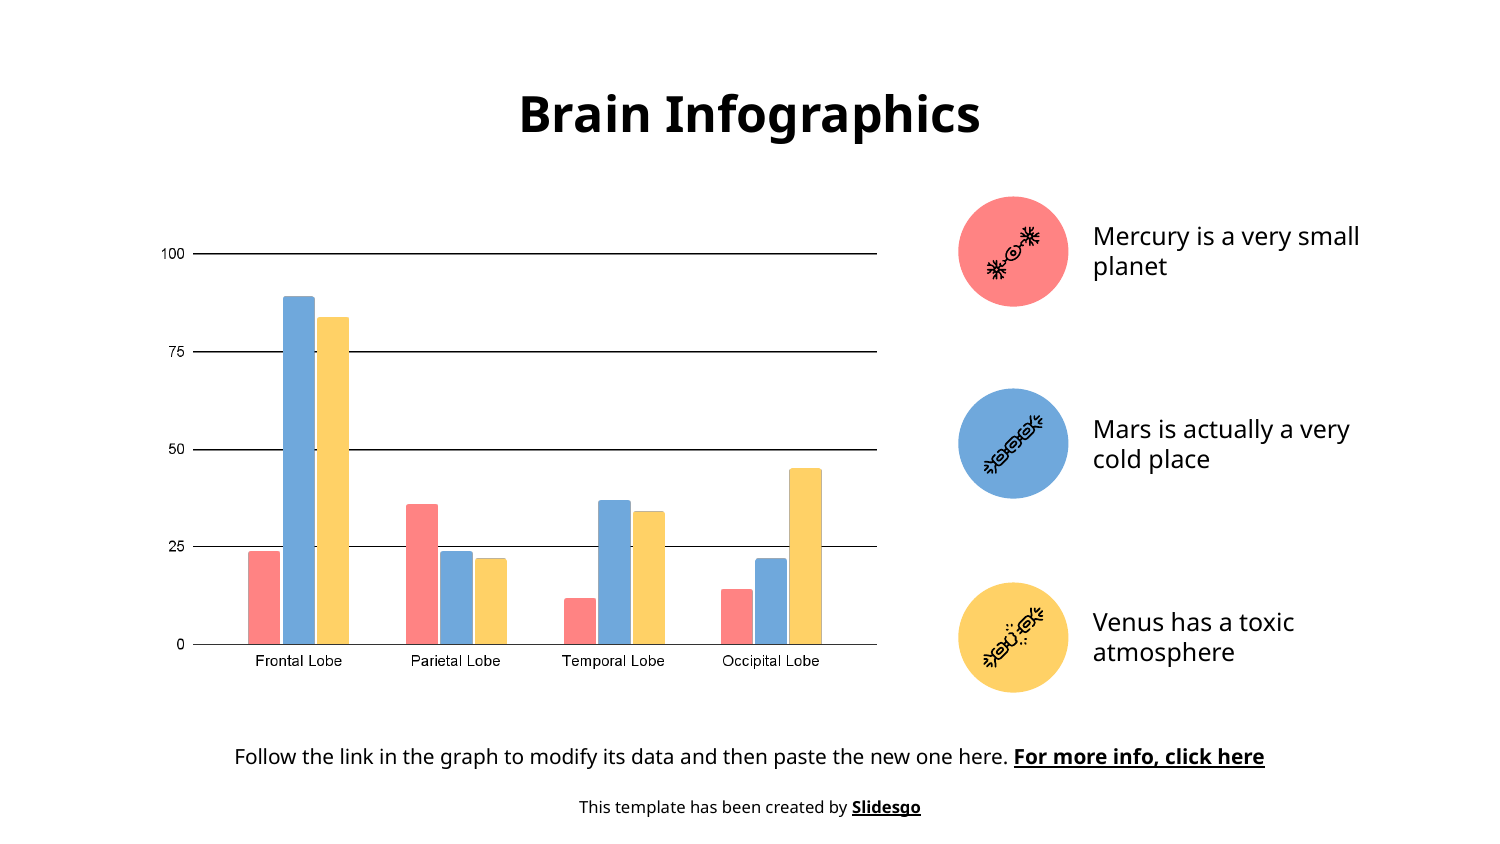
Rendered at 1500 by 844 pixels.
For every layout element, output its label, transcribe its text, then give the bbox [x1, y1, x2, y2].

title Brain Infographics [74, 67, 1426, 160]
text_box [958, 582, 1069, 693]
picture [136, 221, 900, 693]
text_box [983, 607, 1044, 668]
text_box [958, 388, 1069, 499]
text_box Mars is actually a very cold place [1077, 398, 1382, 491]
text_box Venus has a toxic atmosphere [1077, 591, 1382, 684]
text_box [958, 196, 1069, 307]
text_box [986, 226, 1040, 280]
text_box This template has been created by Slidesgo [503, 794, 996, 822]
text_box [983, 414, 1043, 475]
text_box Mercury is a very small planet [1077, 205, 1382, 298]
text_box Follow the link in the graph to modify its data and then paste the new one here. For more info, click here [100, 729, 1400, 787]
